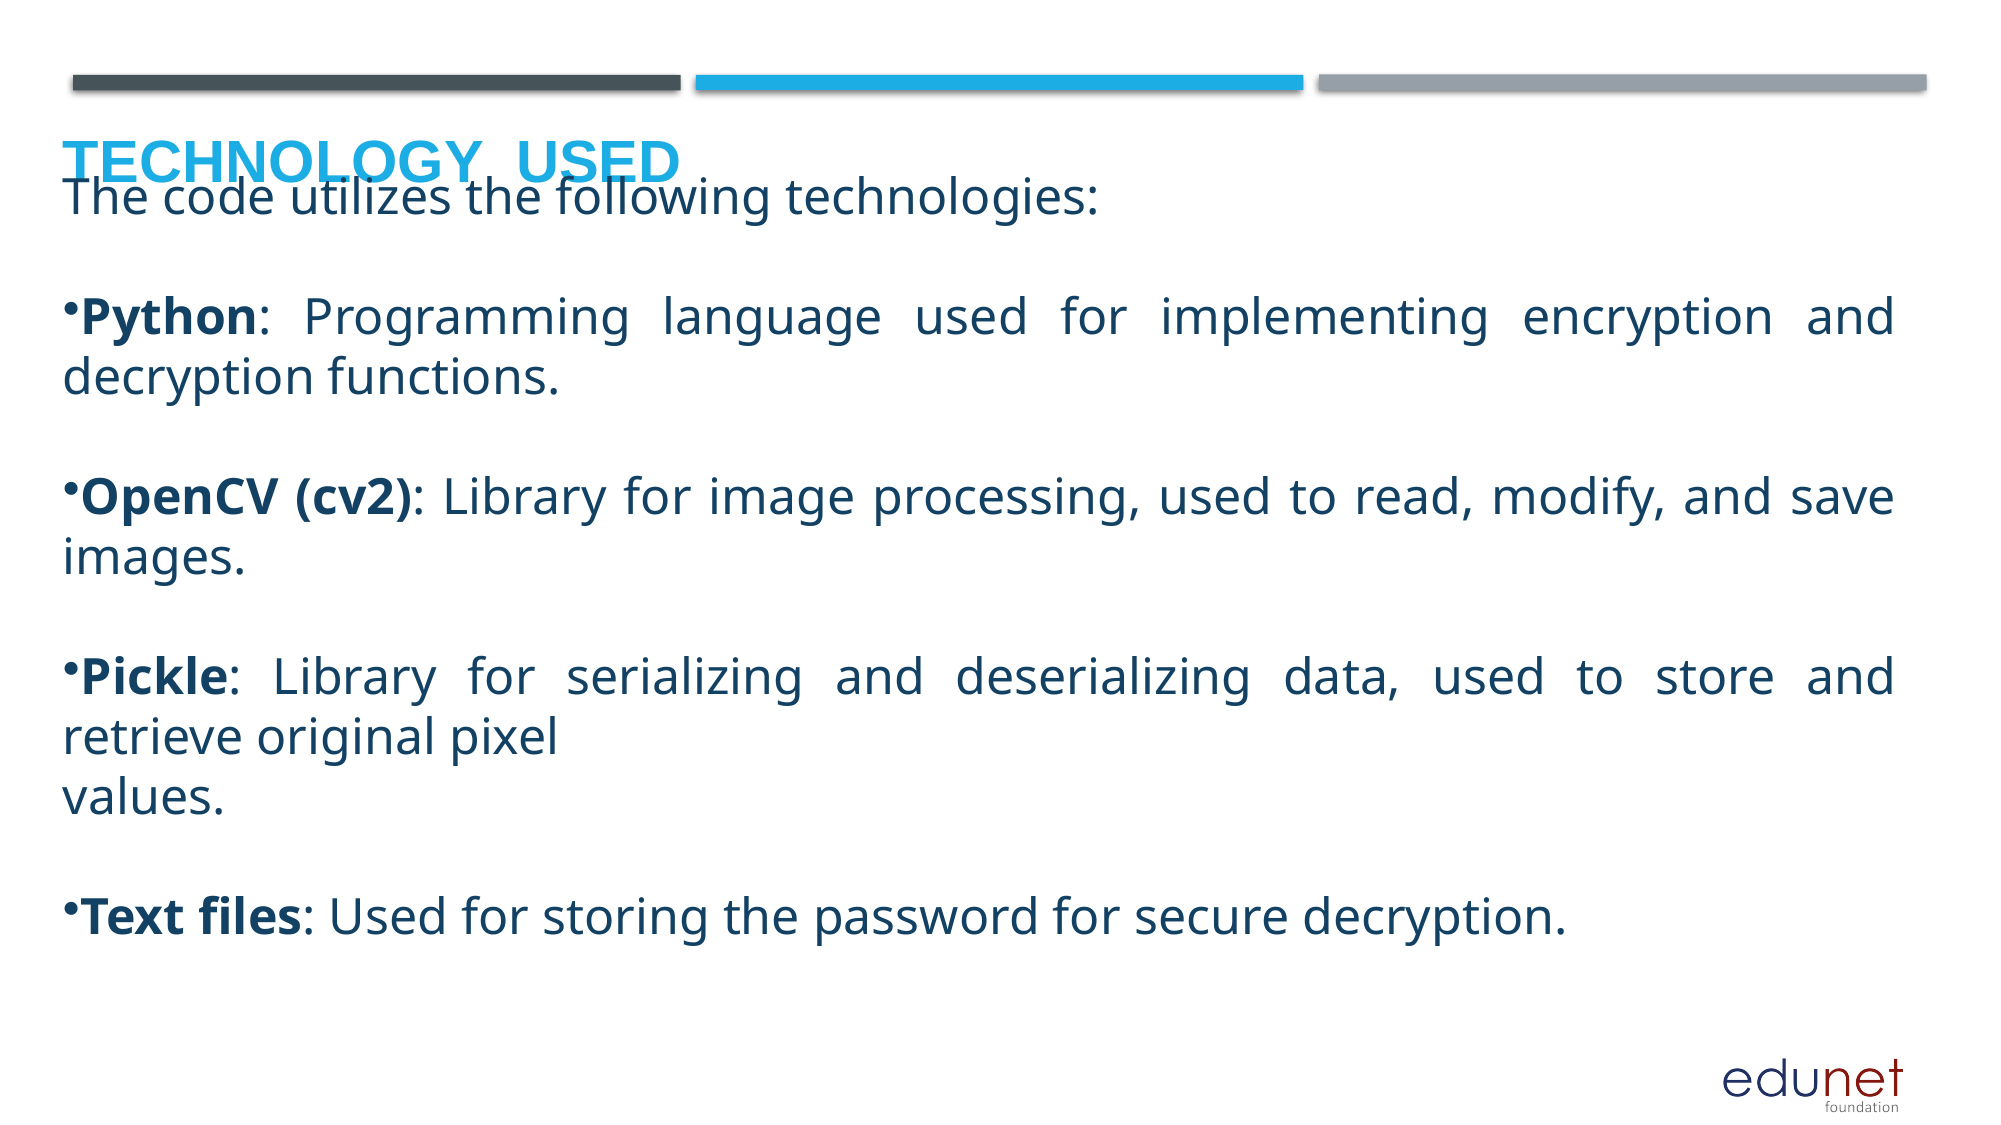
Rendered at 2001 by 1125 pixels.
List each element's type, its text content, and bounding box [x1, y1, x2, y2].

picture [1719, 1056, 1905, 1116]
list The code utilizes the following technologies: Python: Programming language used for implementing encryption and decryption functions. OpenCV (cv2): Library for image processing, used to read, modify, and save images. Pickle: Library for serializing and deserializing data, used to store and retrieve original pixel values. Text files: Used for storing the password for secure decryption. [47, 157, 1912, 1013]
title Technology used [47, 115, 1858, 157]
